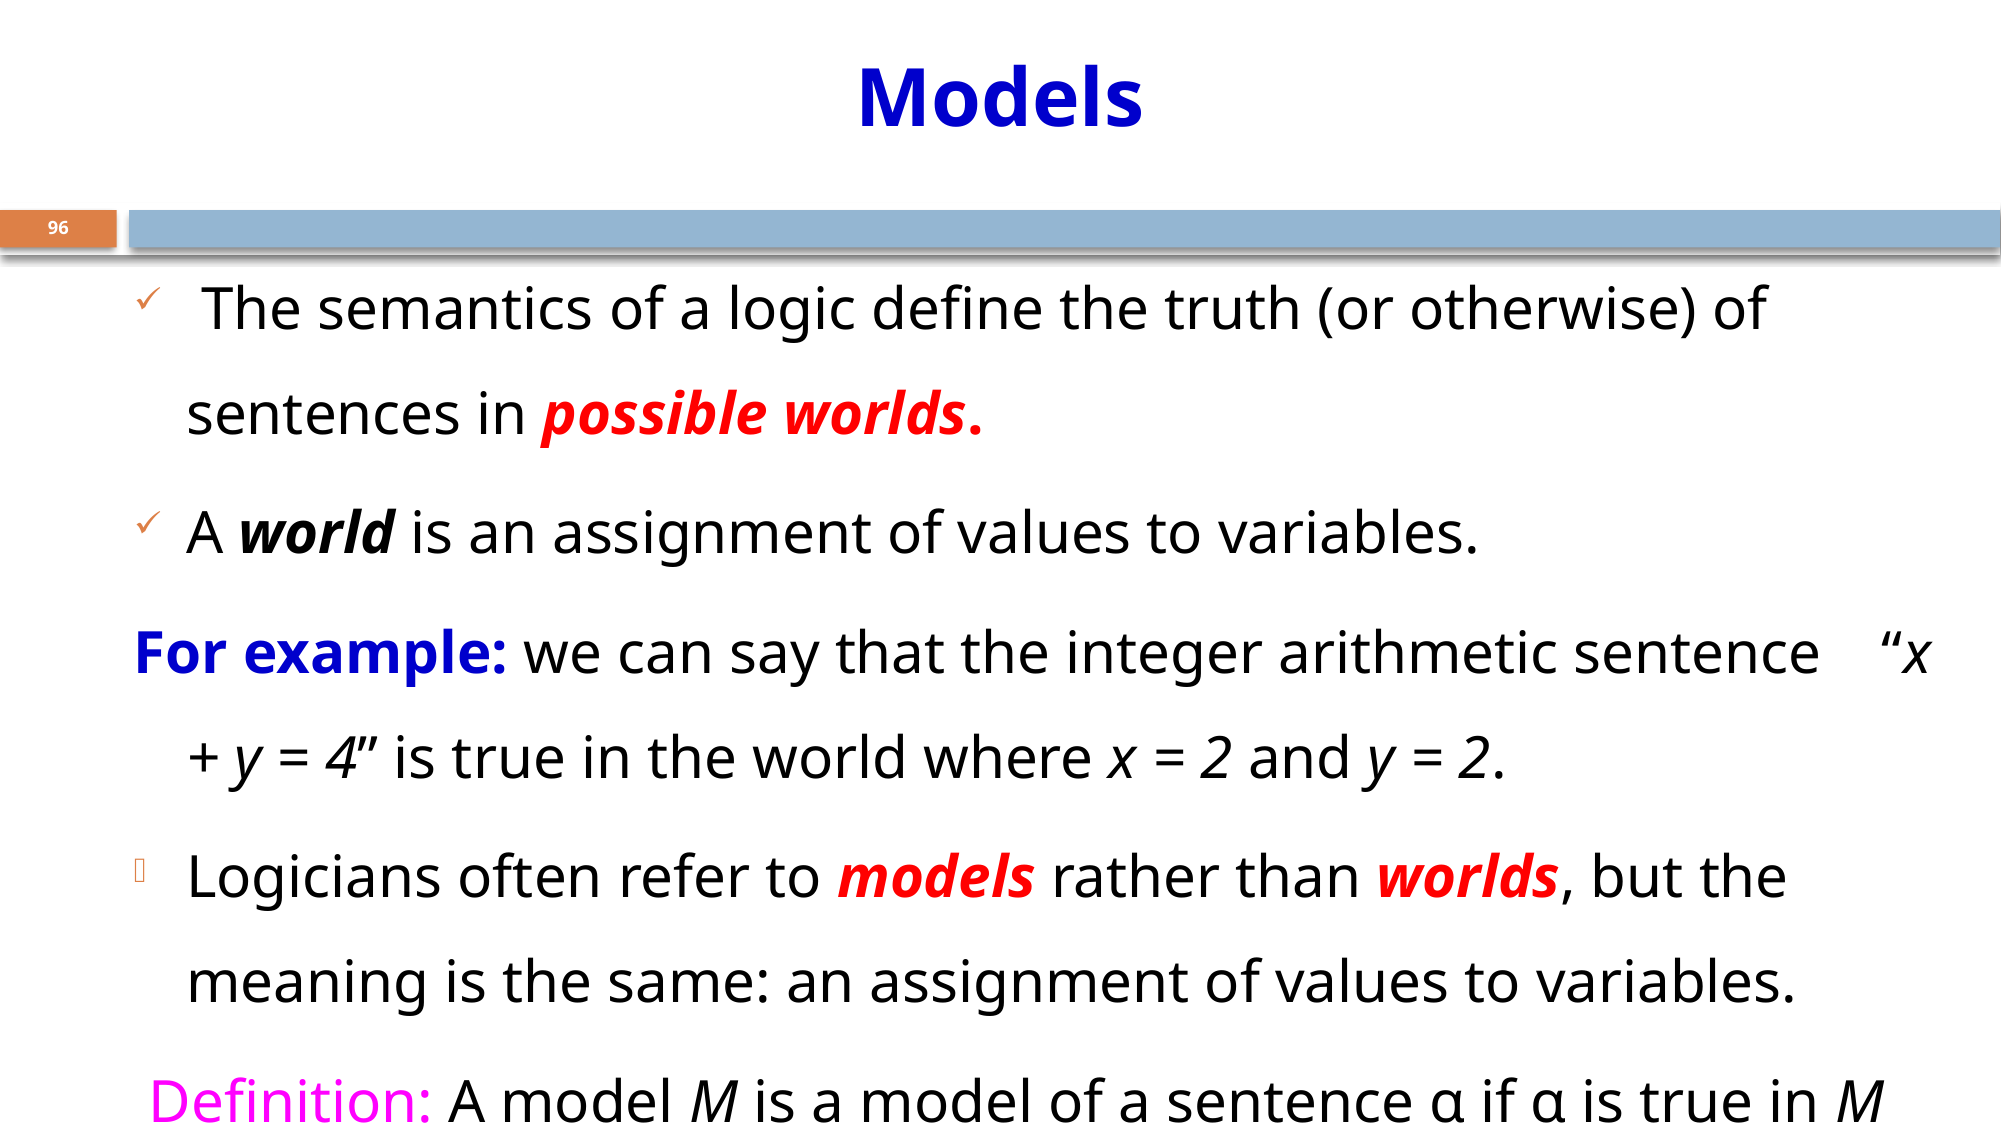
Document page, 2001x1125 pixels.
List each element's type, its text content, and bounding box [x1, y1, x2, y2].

list The semantics of a logic define the truth (or otherwise) of sentences in possible worlds. A world is an assignment of values to variables. For example: we can say that the integer arithmetic sentence “x + y = 4” is true in the world where x = 2 and y = 2. Logicians often refer to models rather than worlds, but the meaning is the same: an assignment of values to variables. Definition: A model M is a model of a sentence α if α is true in M [118, 228, 1950, 1125]
slide_number 96 [0, 208, 117, 249]
title Models [399, 37, 1600, 150]
